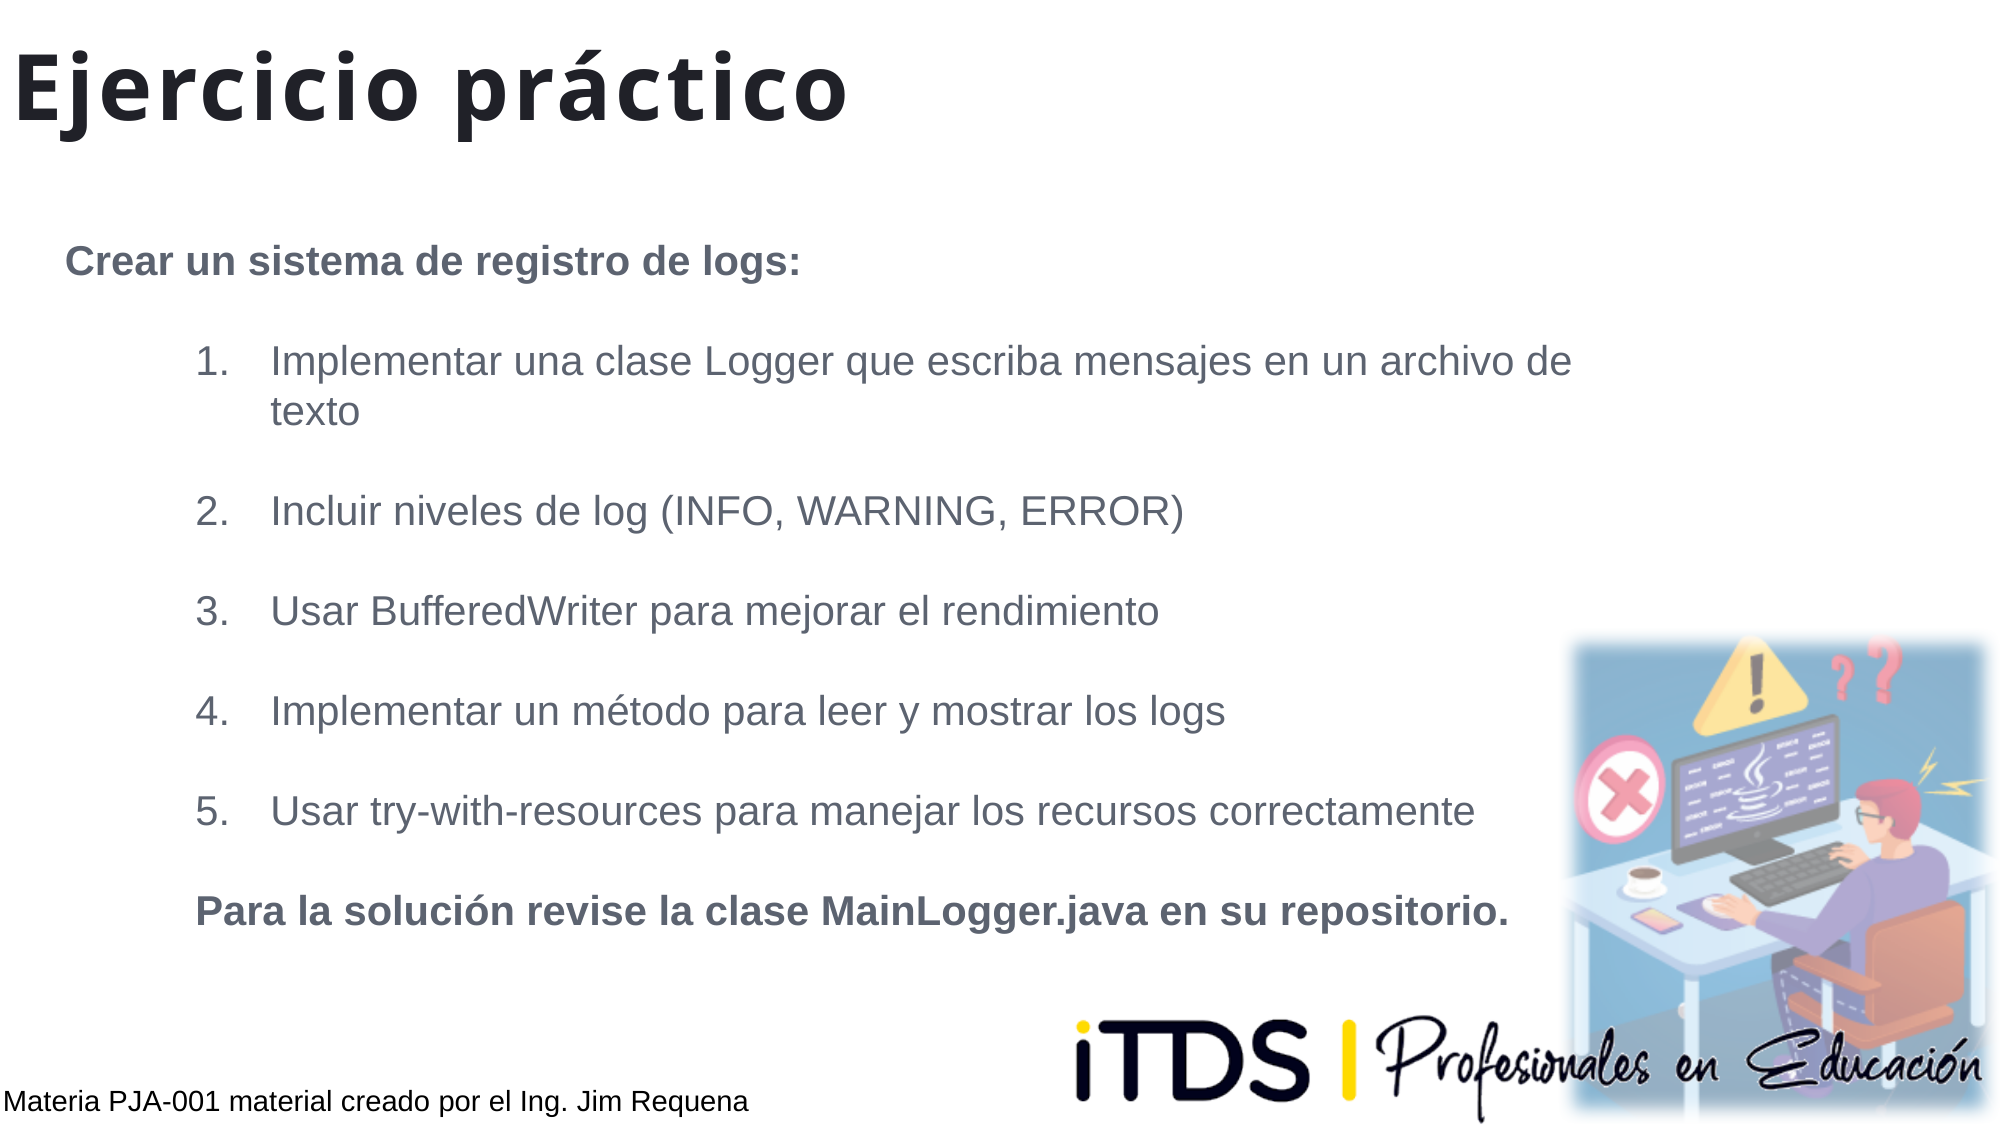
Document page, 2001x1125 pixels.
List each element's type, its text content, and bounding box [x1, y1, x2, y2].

text_box Crear un sistema de registro de logs: Implementar una clase Logger que escriba mensajes en un archivo de texto Incluir niveles de log (INFO, WARNING, ERROR) Usar BufferedWriter para mejorar el rendimiento Implementar un método para leer y mostrar los logs Usar try-with-resources para manejar los recursos correctamente Para la solución revise la clase MainLogger.java en su repositorio. [49, 176, 1625, 942]
picture [1059, 625, 2000, 1125]
title Ejercicio práctico [0, 0, 2000, 217]
text_box Materia PJA-001 material creado por el Ing. Jim Requena [0, 1074, 765, 1125]
